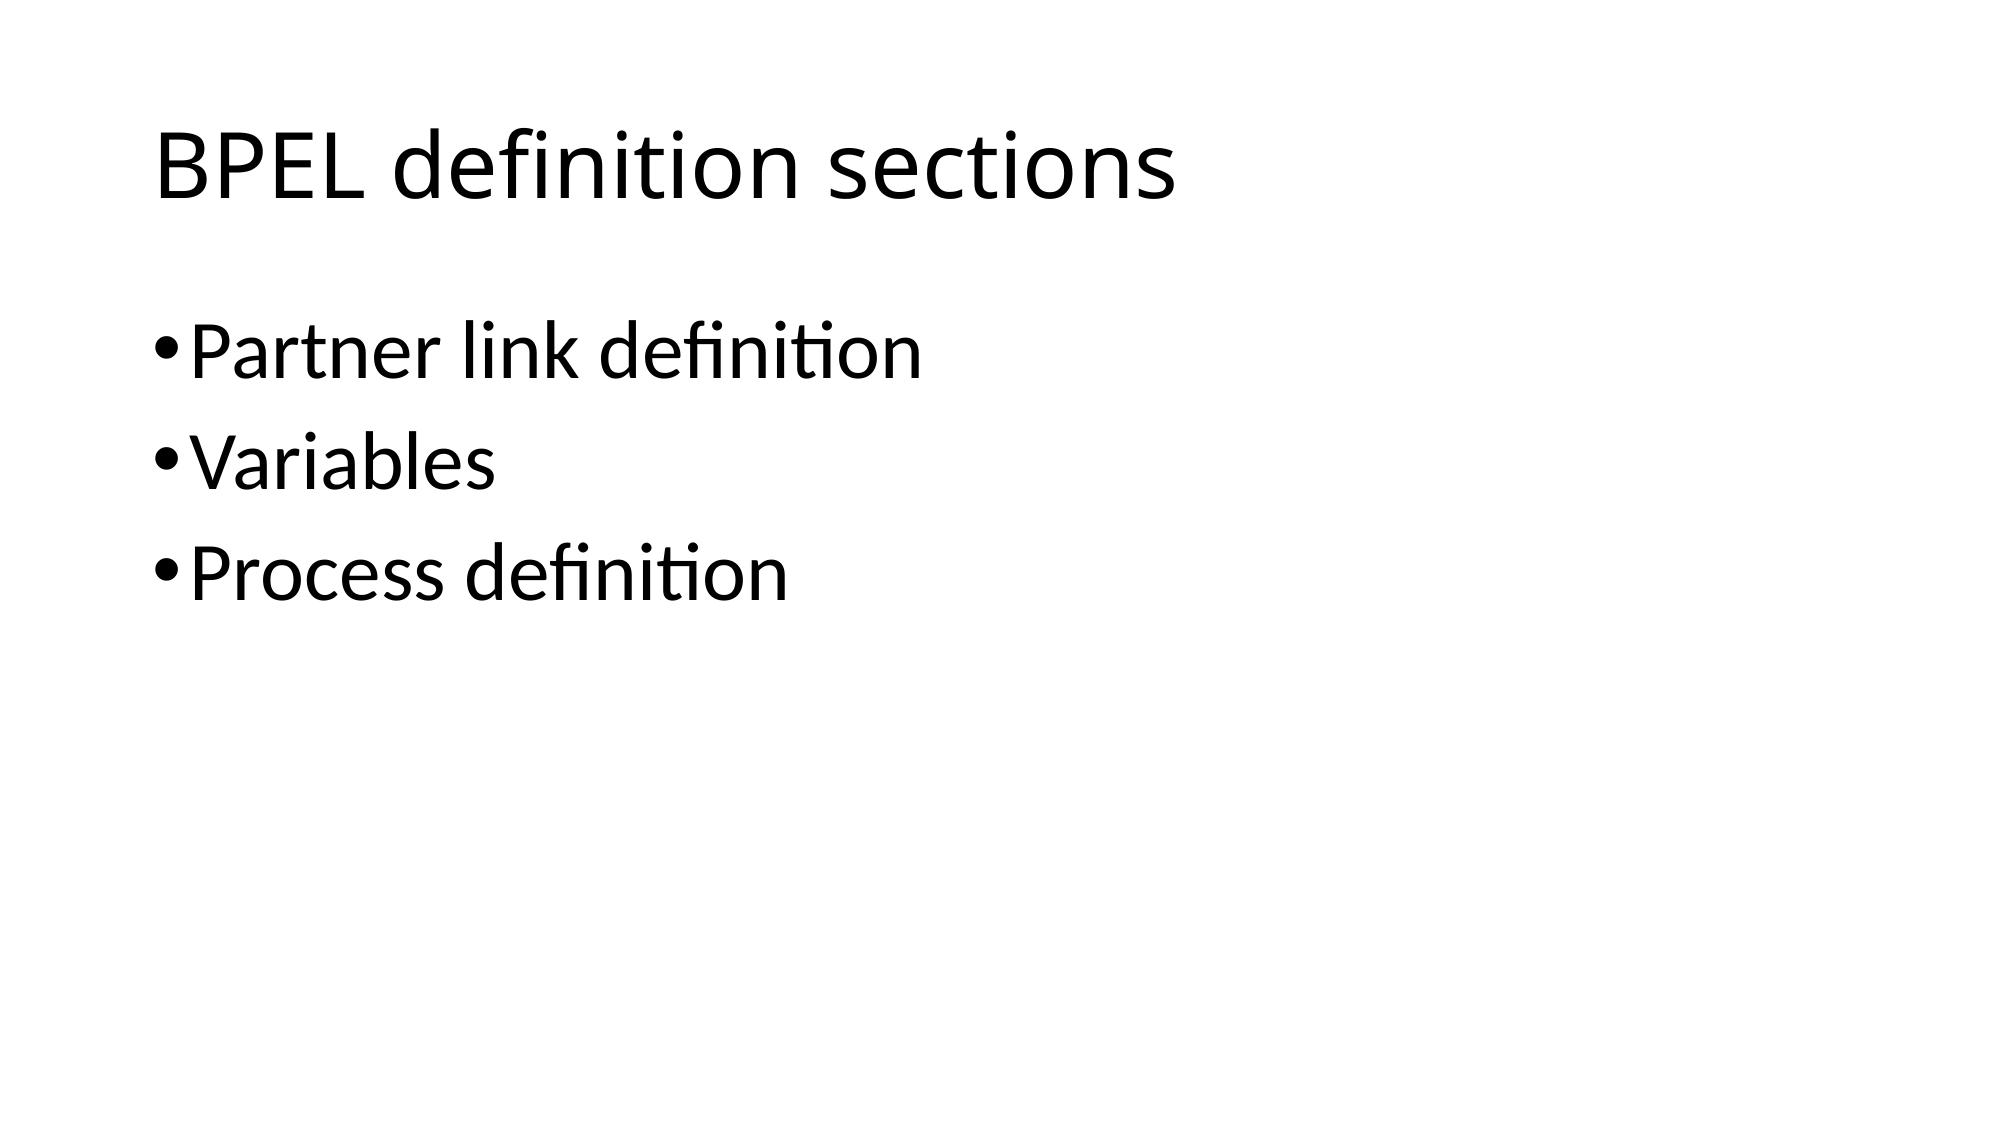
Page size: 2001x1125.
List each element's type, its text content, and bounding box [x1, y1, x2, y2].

list Partner link definition Variables Process definition [137, 299, 1863, 1014]
title BPEL definition sections [137, 59, 1863, 278]
